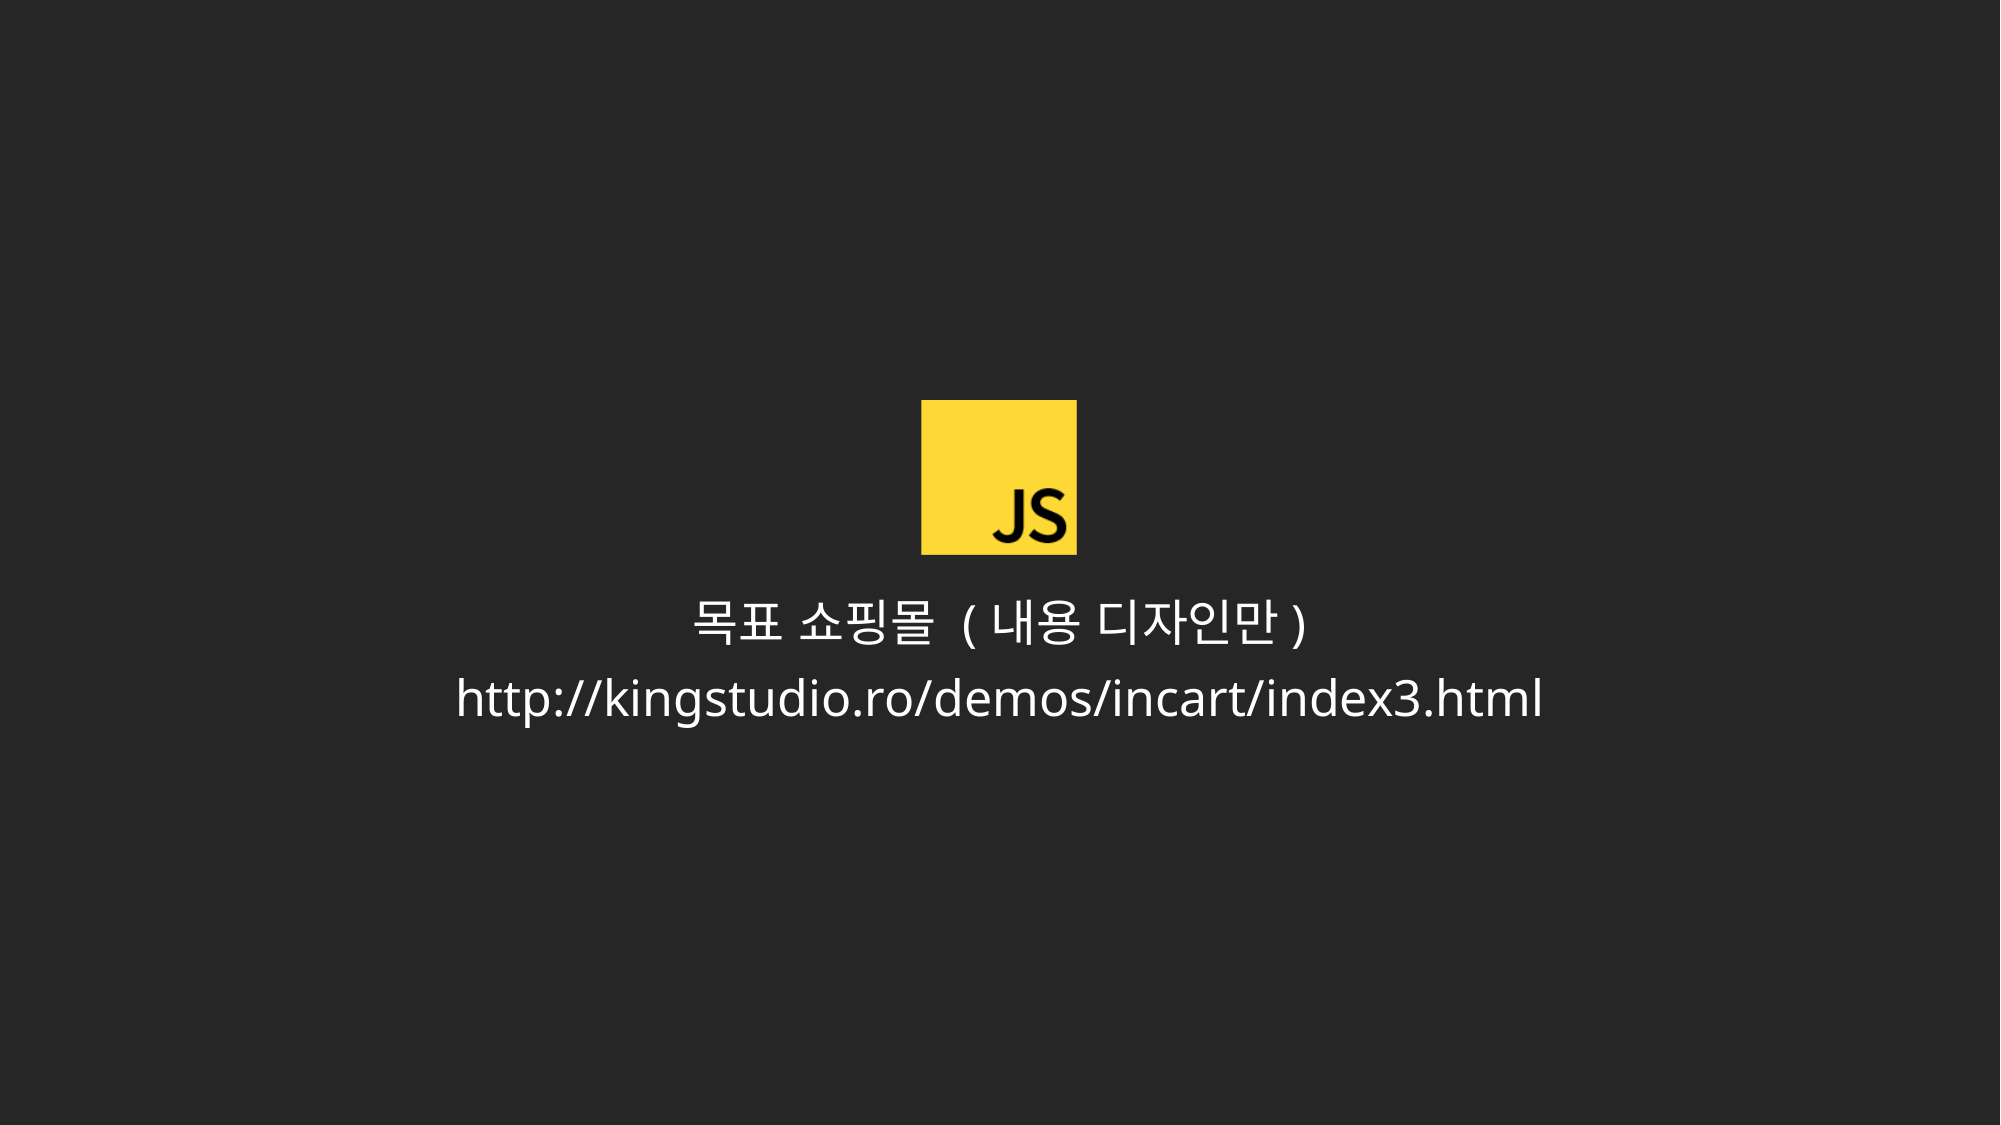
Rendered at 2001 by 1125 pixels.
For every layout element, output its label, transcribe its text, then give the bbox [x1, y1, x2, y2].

picture [921, 400, 1079, 558]
subtitle 목표 쇼핑몰 (내용 디자인만) http://kingstudio.ro/demos/incart/index3.html [249, 590, 1750, 863]
